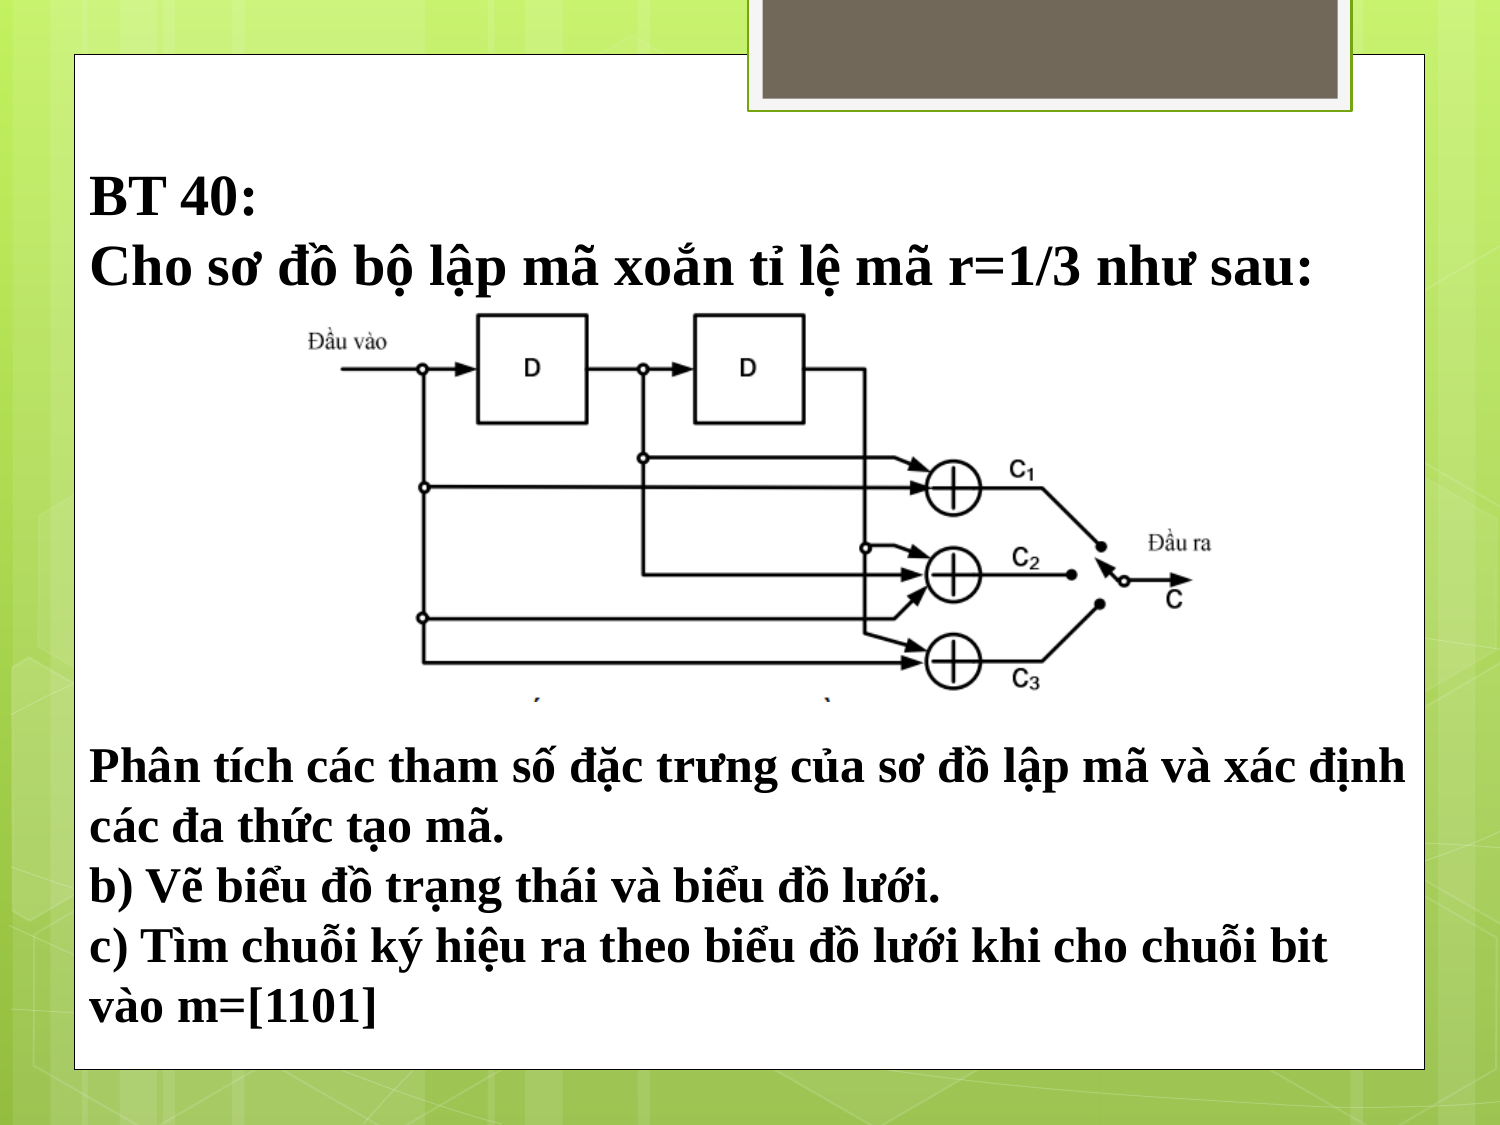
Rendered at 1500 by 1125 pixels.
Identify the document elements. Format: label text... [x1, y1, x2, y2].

text_box BT 40: Cho sơ đồ bộ lập mã xoắn tỉ lệ mã r=1/3 như sau: [74, 149, 1425, 305]
text_box Phân tích các tham số đặc trưng của sơ đồ lập mã và xác định các đa thức tạo mã. b) Vẽ biểu đồ trạng thái và biểu đồ lưới. c) Tìm chuỗi ký hiệu ra theo biểu đồ lưới khi cho chuỗi bit vào m=[1101] [74, 724, 1425, 1040]
picture [259, 302, 1234, 703]
